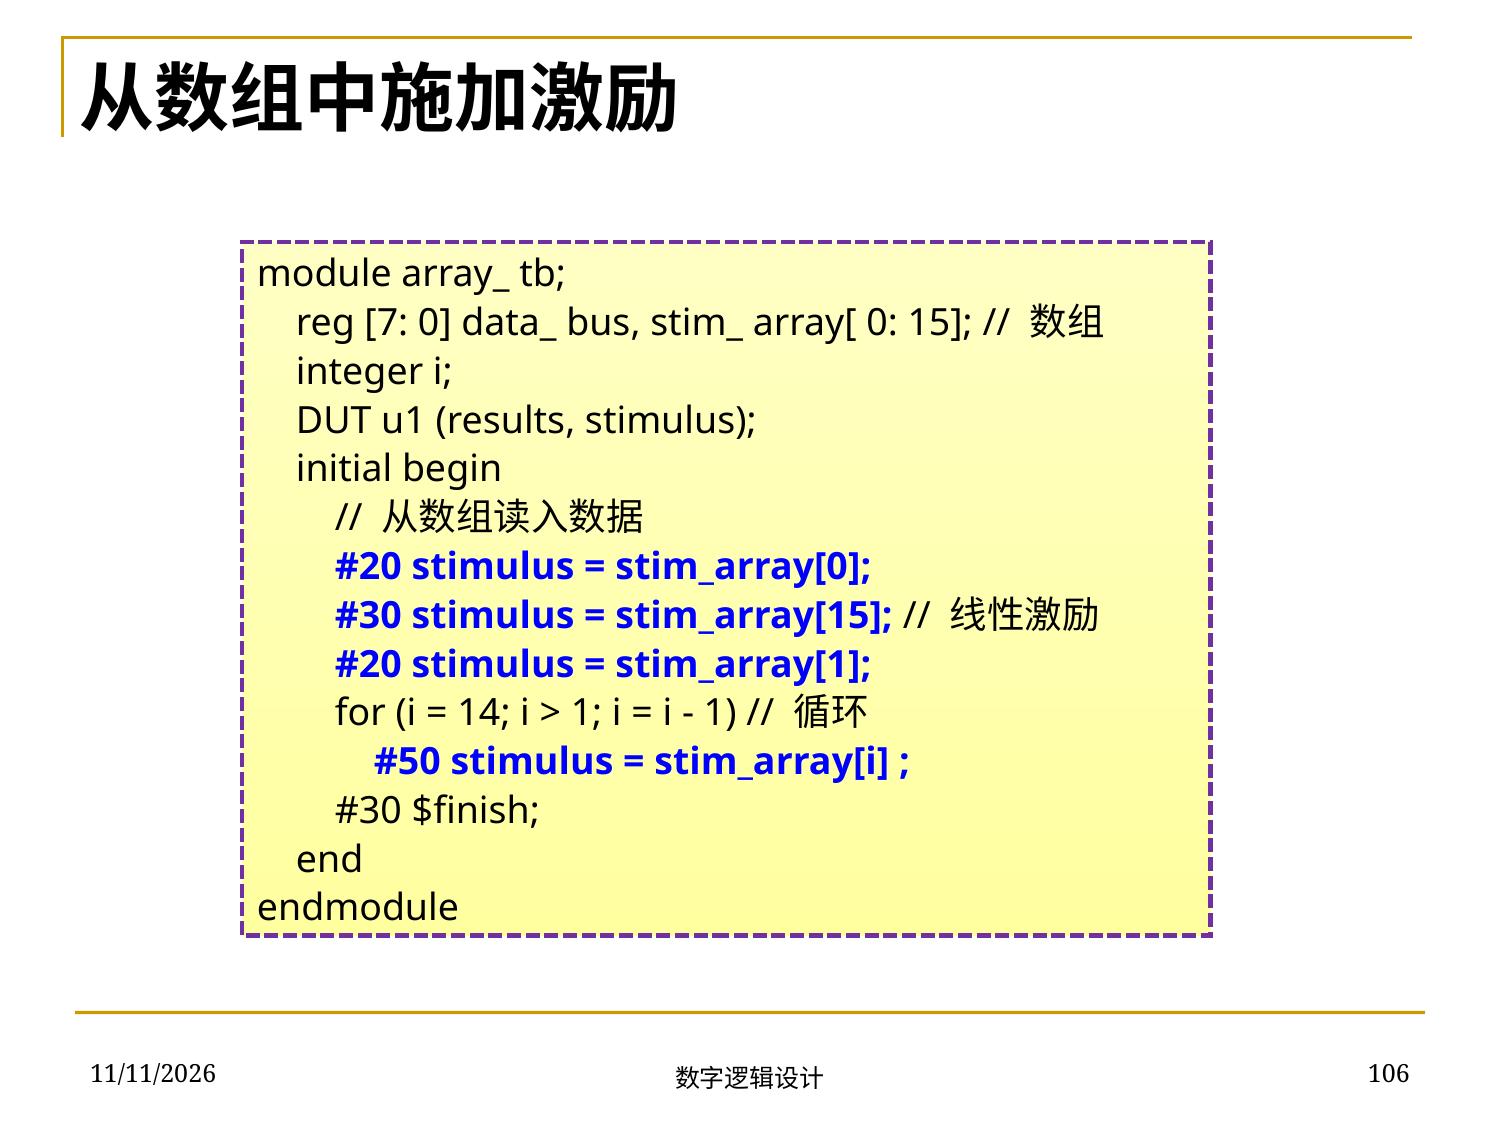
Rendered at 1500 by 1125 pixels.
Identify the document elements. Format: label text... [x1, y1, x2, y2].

footer 数字逻辑设计 [512, 1024, 988, 1101]
text_box 从数组中施加激励 [64, 42, 1500, 148]
text_box module array_ tb; reg [7: 0] data_ bus, stim_ array[ 0: 15]; // 数组 integer i; DUT u1 (results, stimulus); initial begin // 从数组读入数据 #20 stimulus = stim_array[0]; #30 stimulus = stim_array[15]; // 线性激励 #20 stimulus = stim_array[1]; for (i = 14; i > 1; i = i - 1) // 循环 #50 stimulus = stim_array[i] ; #30 $finish; end endmodule [242, 241, 1211, 936]
slide_number 106 [1074, 1023, 1426, 1100]
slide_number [74, 1023, 426, 1100]
